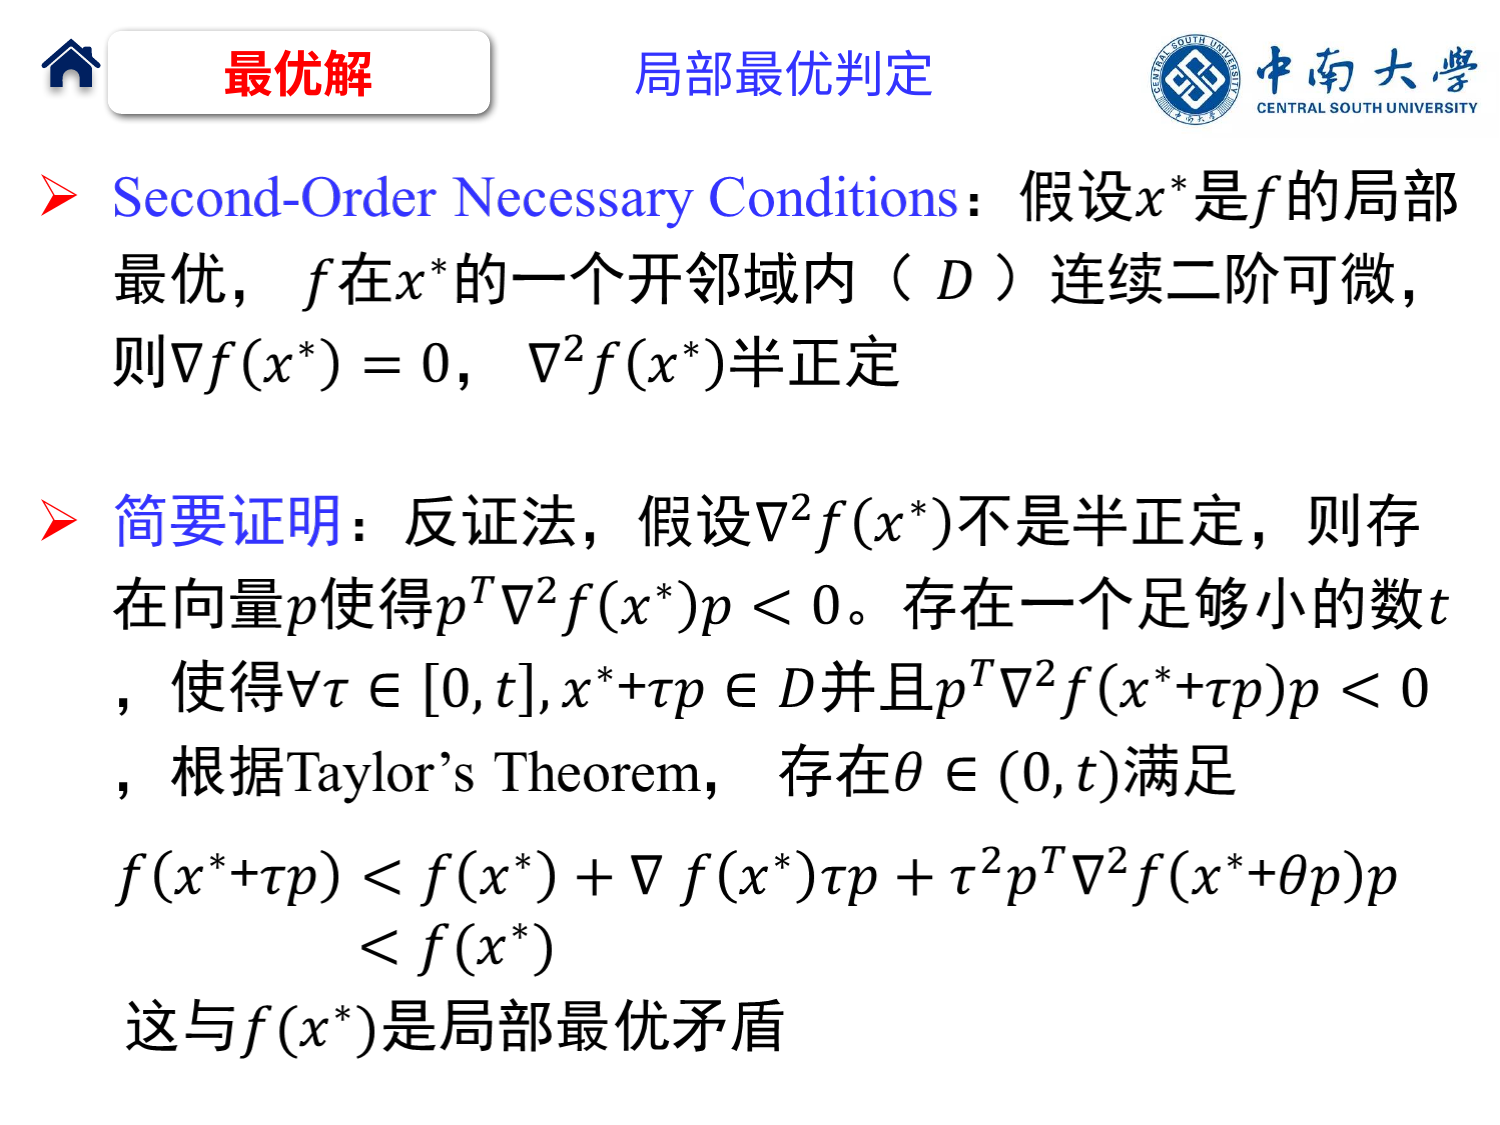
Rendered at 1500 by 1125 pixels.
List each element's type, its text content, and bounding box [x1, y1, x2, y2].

picture [1135, 22, 1499, 138]
text_box [21, 145, 1495, 1076]
text_box 局部最优判定 [620, 35, 1022, 110]
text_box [41, 30, 491, 115]
